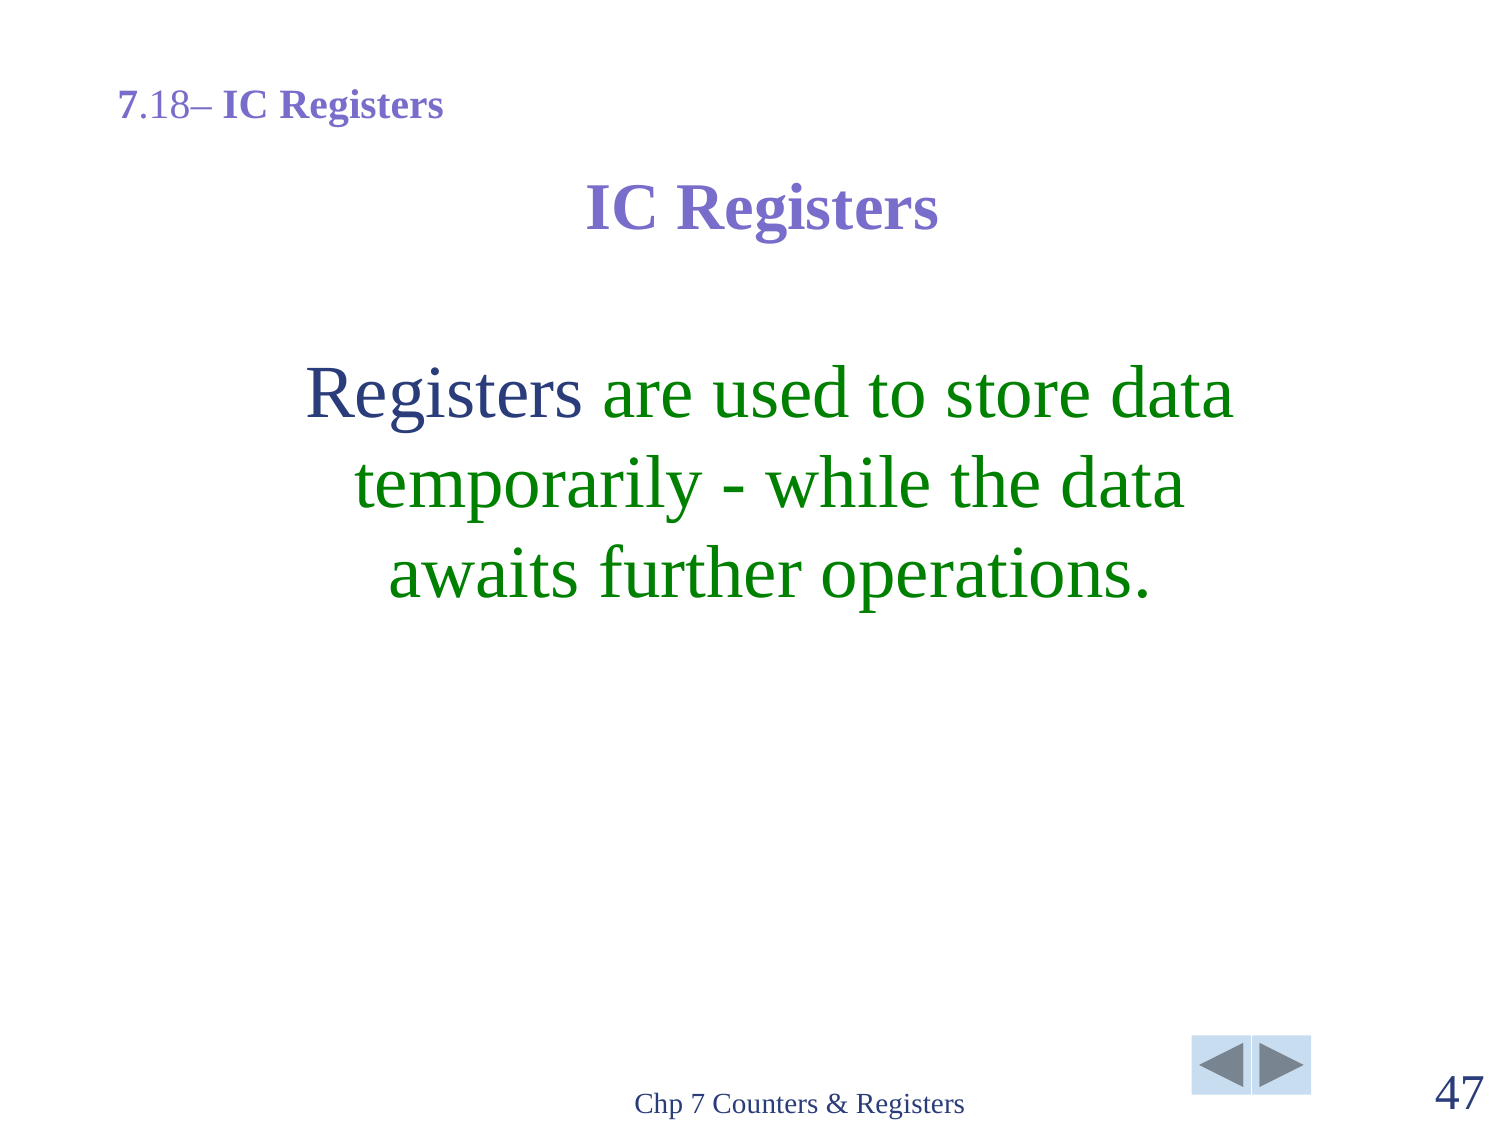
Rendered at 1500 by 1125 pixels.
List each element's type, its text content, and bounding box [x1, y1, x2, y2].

slide_number 47 [1349, 1051, 1500, 1125]
text_box Registers are used to store data temporarily - while the data awaits further operations. [261, 335, 1280, 621]
text_box 7.18– IC Registers [102, 69, 625, 134]
title IC Registers [124, 112, 1401, 251]
footer Chp 7 Counters & Registers [562, 1051, 1038, 1125]
